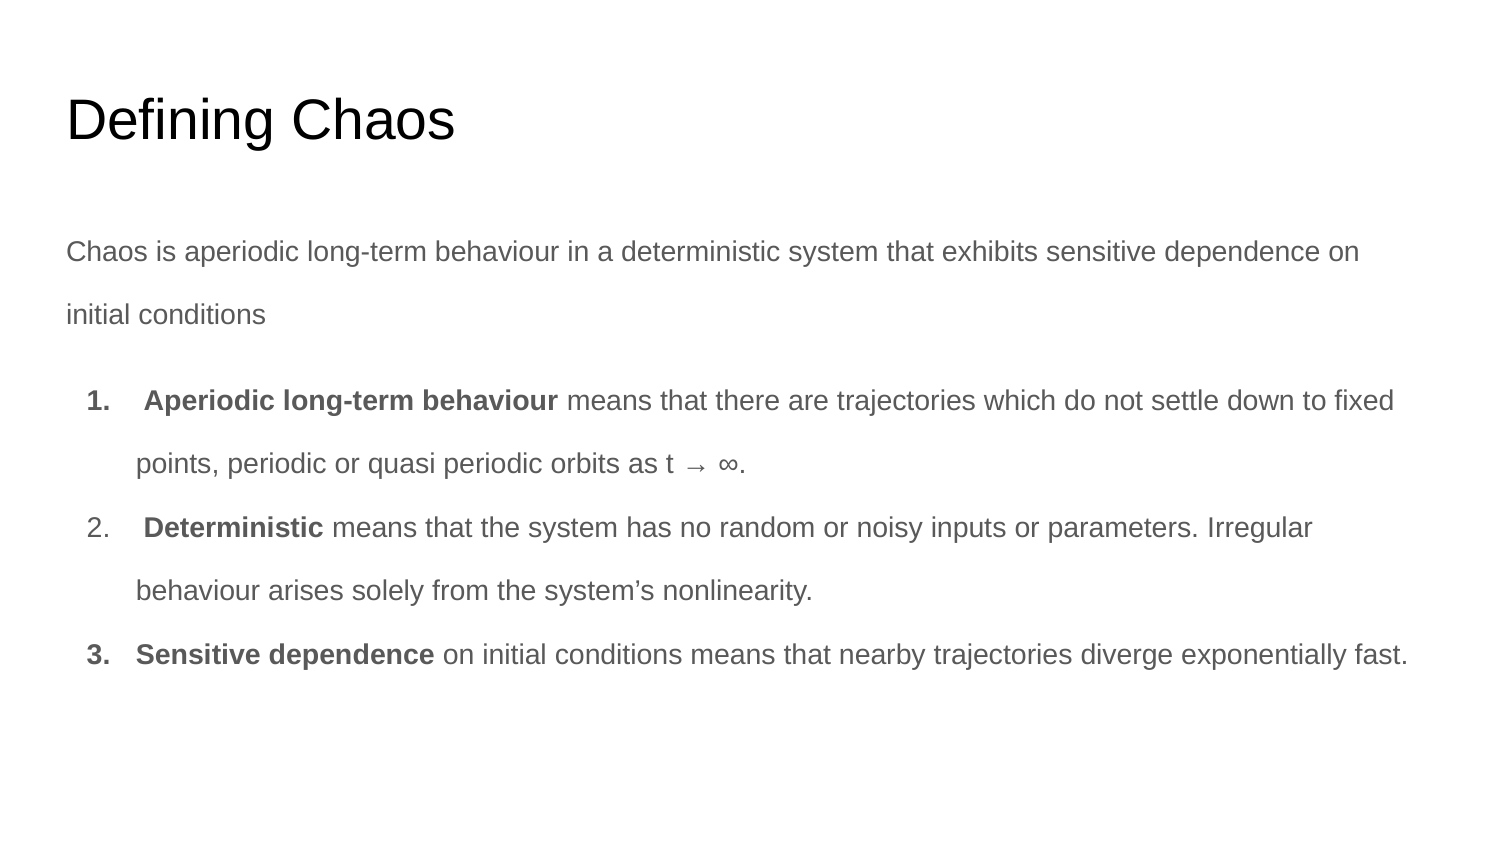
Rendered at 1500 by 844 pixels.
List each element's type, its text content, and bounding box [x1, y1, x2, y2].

title Defining Chaos [51, 72, 1449, 167]
list Chaos is aperiodic long-term behaviour in a deterministic system that exhibits sensitive dependence on initial conditions Aperiodic long-term behaviour means that there are trajectories which do not settle down to fixed points, periodic or quasi periodic orbits as t → ∞. Deterministic means that the system has no random or noisy inputs or parameters. Irregular behaviour arises solely from the system’s nonlinearity. Sensitive dependence on initial conditions means that nearby trajectories diverge exponentially fast. [51, 189, 1449, 750]
